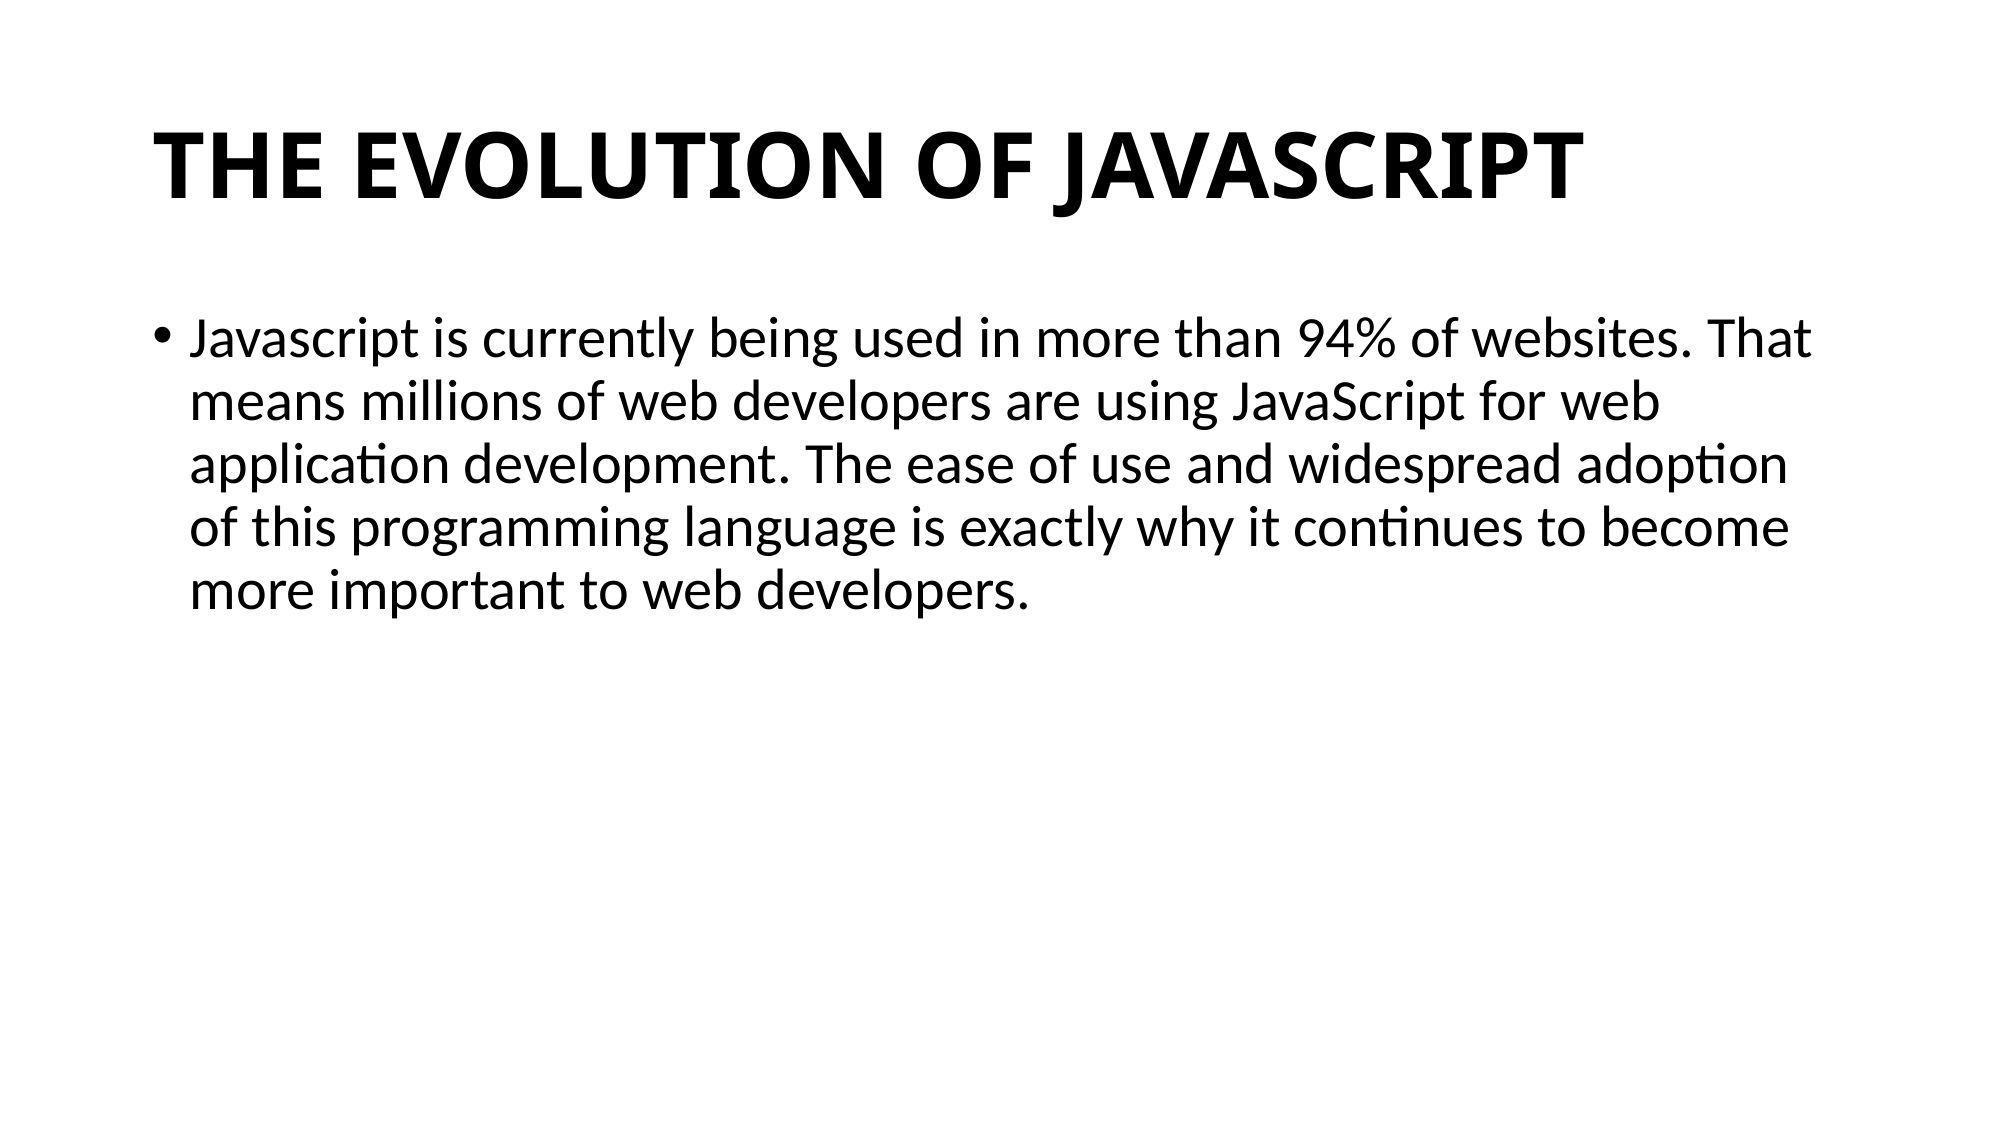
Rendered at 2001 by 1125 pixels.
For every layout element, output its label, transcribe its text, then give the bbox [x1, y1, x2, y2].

list Javascript is currently being used in more than 94% of websites. That means millions of web developers are using JavaScript for web application development. The ease of use and widespread adoption of this programming language is exactly why it continues to become more important to web developers. [137, 299, 1863, 1014]
title THE EVOLUTION OF JAVASCRIPT [137, 59, 1863, 278]
